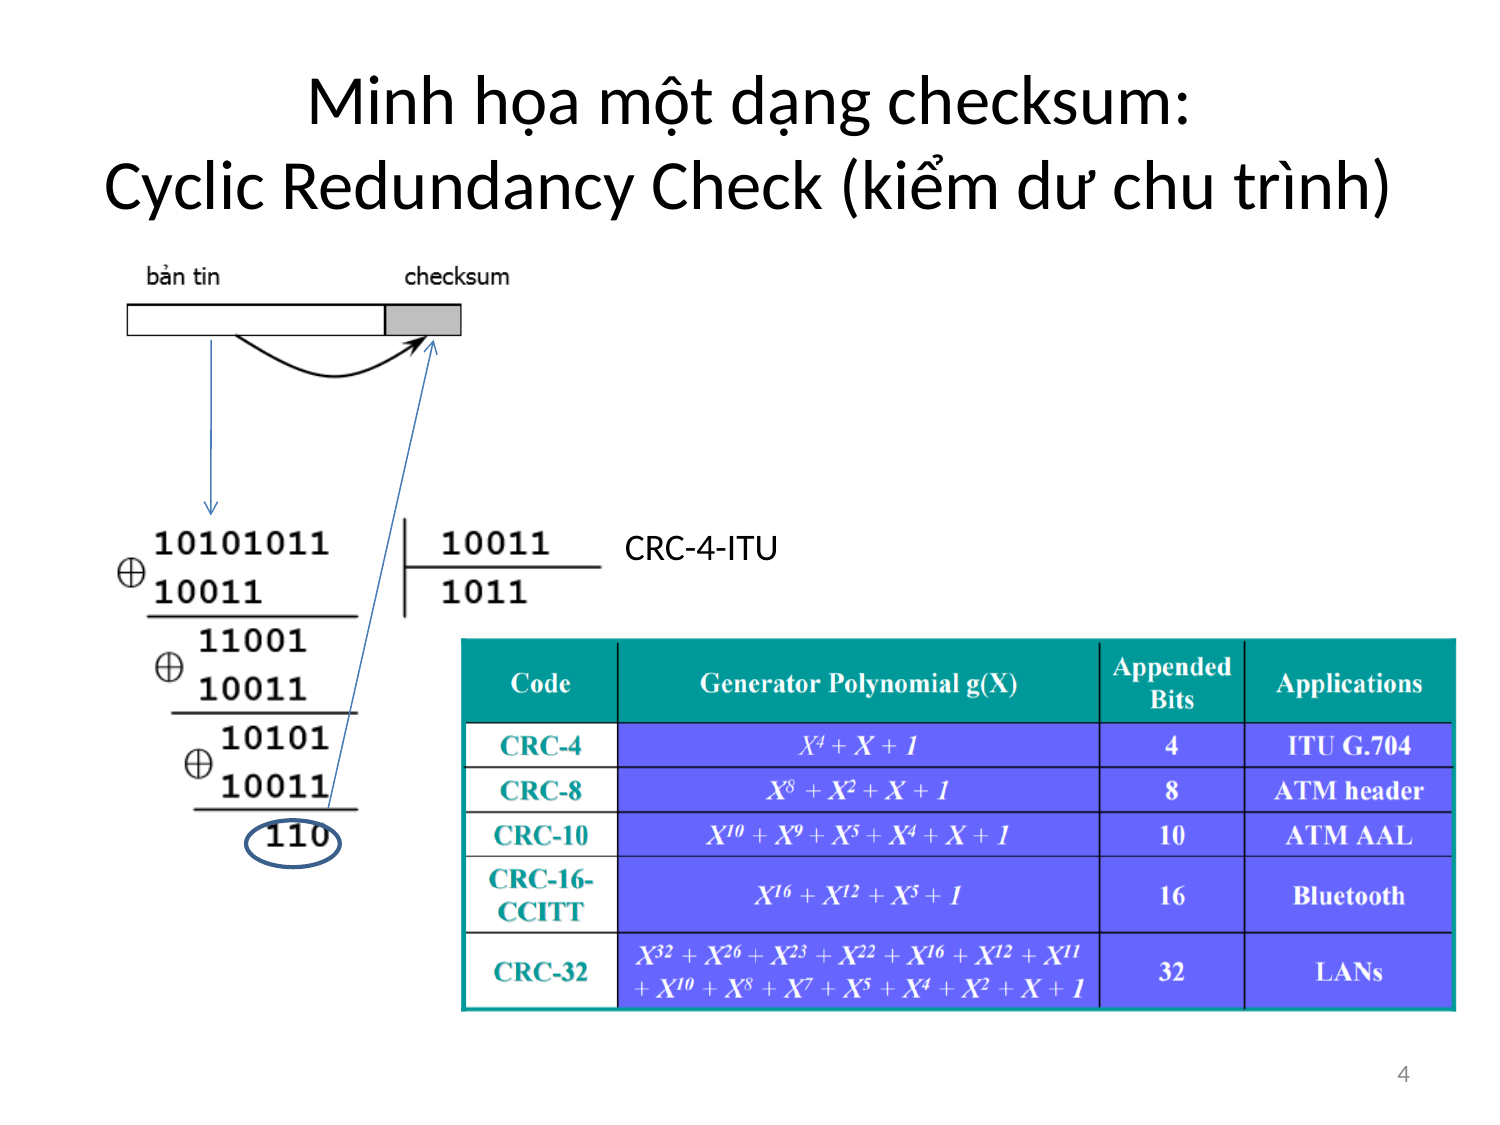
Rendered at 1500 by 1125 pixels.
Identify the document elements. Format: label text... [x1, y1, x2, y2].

title Minh họa một dạng checksum: Cyclic Redundancy Check (kiểm dư chu trình) [75, 45, 1425, 233]
slide_number 4 [1074, 1042, 1425, 1103]
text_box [146, 521, 616, 628]
text_box CRC-4-ITU [629, 515, 794, 576]
picture [81, 503, 1461, 1020]
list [93, 245, 567, 386]
